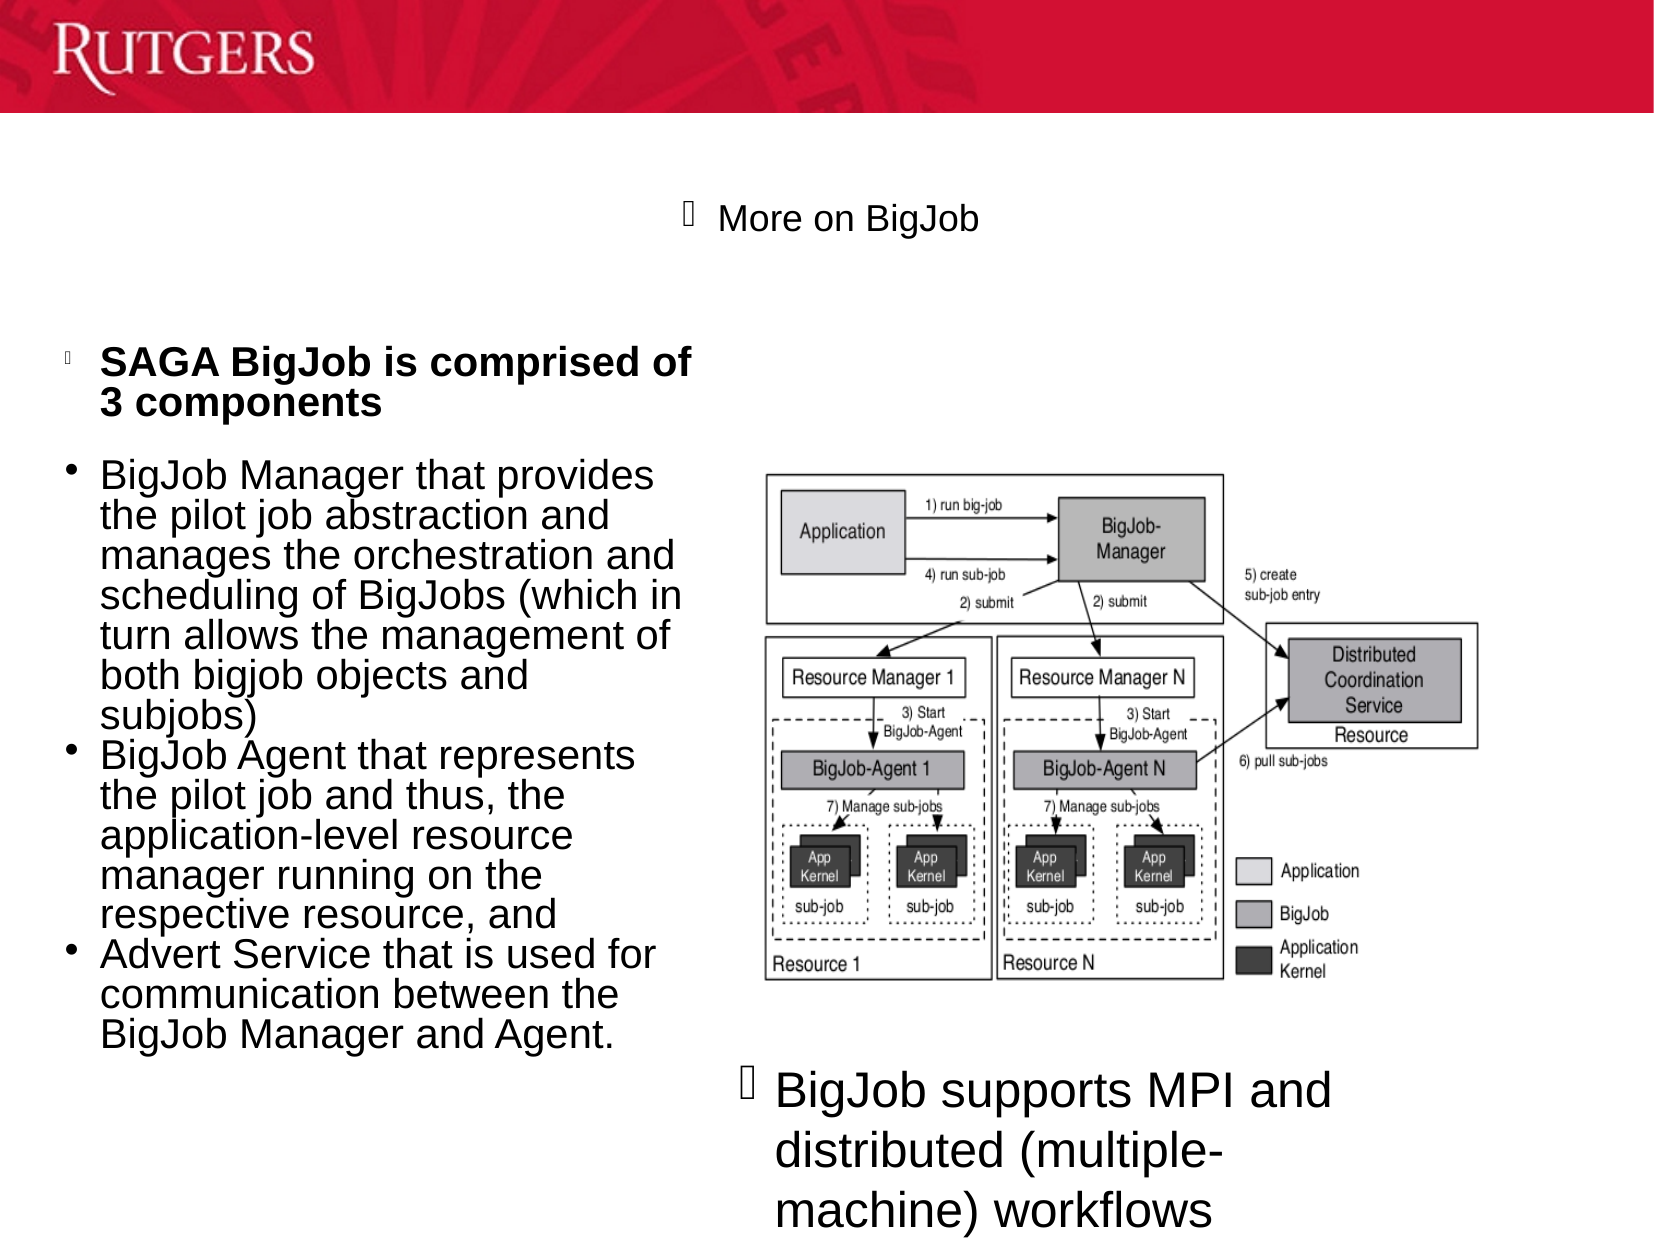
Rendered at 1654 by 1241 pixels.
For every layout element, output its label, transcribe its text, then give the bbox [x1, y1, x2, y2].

text_box BigJob supports MPI and distributed (multiple-machine) workflows [724, 1049, 1388, 1241]
text_box SAGA BigJob is comprised of 3 components [49, 337, 713, 433]
picture [757, 450, 1486, 991]
picture [0, 0, 1654, 113]
text_box More on BigJob [86, 124, 1575, 320]
text_box BigJob Manager that provides the pilot job abstraction and manages the orchestration and scheduling of BigJobs (which in turn allows the management of both bigjob objects and subjobs) BigJob Agent that represents the pilot job and thus, the application-level resource manager running on the respective resource, and Advert Service that is used for communication between the BigJob Manager and Agent. [49, 449, 713, 1099]
